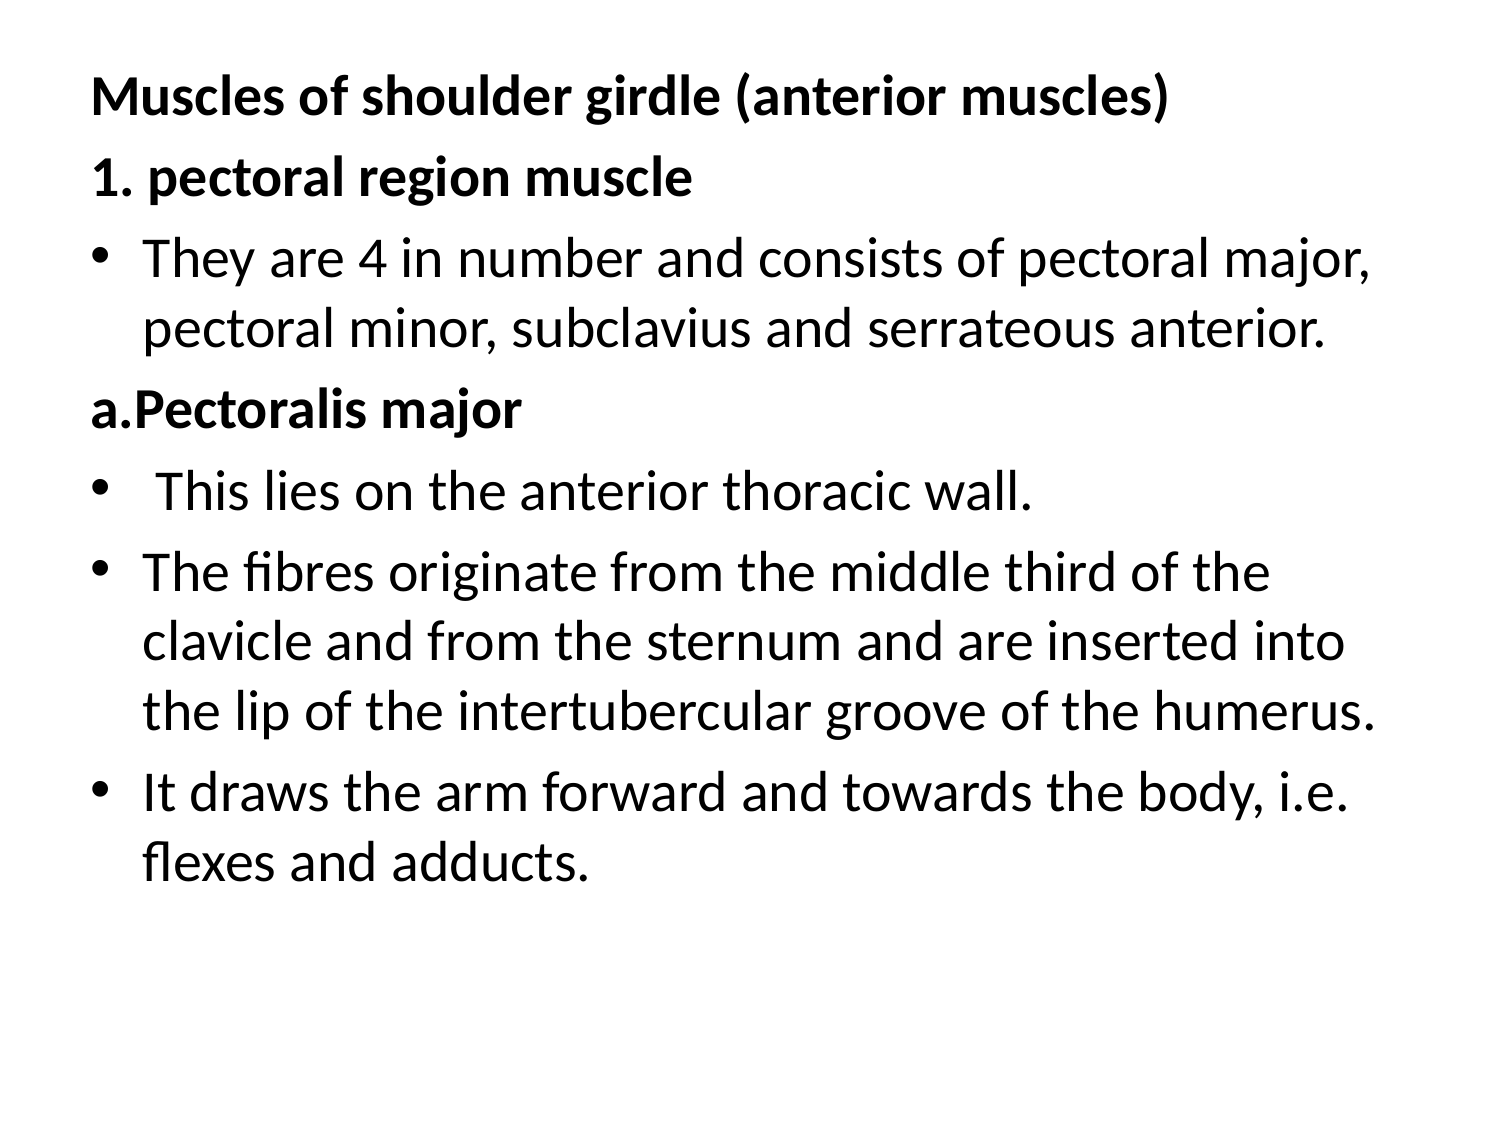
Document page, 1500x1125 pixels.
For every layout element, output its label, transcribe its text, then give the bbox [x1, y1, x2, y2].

list Muscles of shoulder girdle (anterior muscles) 1. pectoral region muscle They are 4 in number and consists of pectoral major, pectoral minor, subclavius and serrateous anterior. a.Pectoralis major This lies on the anterior thoracic wall. The fibres originate from the middle third of the clavicle and from the sternum and are inserted into the lip of the intertubercular groove of the humerus. It draws the arm forward and towards the body, i.e. flexes and adducts. [75, 50, 1425, 1005]
